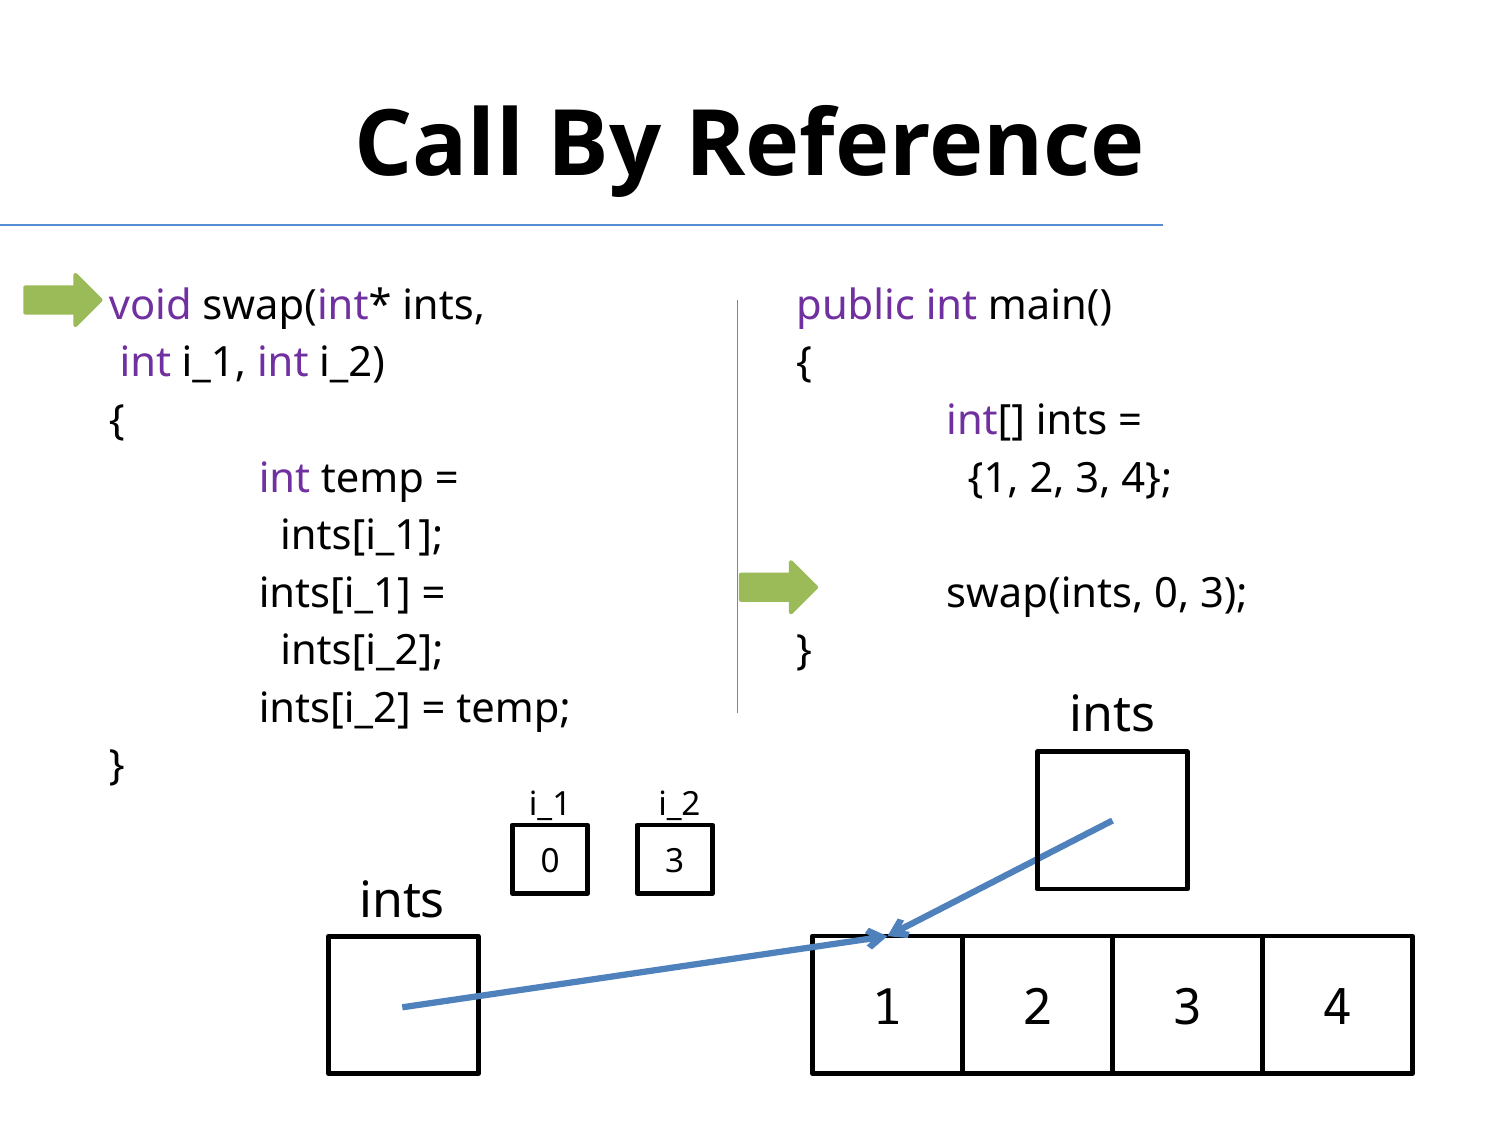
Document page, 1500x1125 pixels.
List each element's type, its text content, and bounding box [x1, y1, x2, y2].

text_box [1260, 934, 1414, 1076]
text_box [401, 935, 888, 1008]
text_box [510, 823, 589, 896]
list public int main() { int[] ints = {1, 2, 3, 4}; swap(ints, 0, 3); } [762, 262, 1425, 1005]
text_box ints [1054, 673, 1171, 749]
text_box 3 [1157, 966, 1218, 1042]
title Call By Reference [75, 45, 1425, 233]
text_box 2 [1007, 966, 1068, 1042]
text_box [1110, 934, 1260, 1076]
text_box [960, 945, 1110, 1076]
text_box 3 [650, 831, 700, 887]
text_box i_2 [643, 774, 716, 830]
text_box ints [344, 860, 461, 935]
list void swap(int* ints, int i_1, int i_2) { int temp = ints[i_1]; ints[i_1] = ints[i_2]; ints[i_2] = temp; } [75, 262, 762, 1005]
text_box [1035, 750, 1189, 891]
text_box [810, 946, 960, 1076]
text_box [741, 560, 819, 615]
text_box i_1 [514, 774, 586, 830]
text_box [23, 273, 103, 327]
text_box [635, 823, 714, 896]
text_box [326, 934, 480, 1076]
text_box 1 [857, 966, 918, 1042]
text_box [887, 820, 1113, 937]
text_box 0 [525, 831, 575, 887]
text_box 4 [1307, 966, 1368, 1042]
